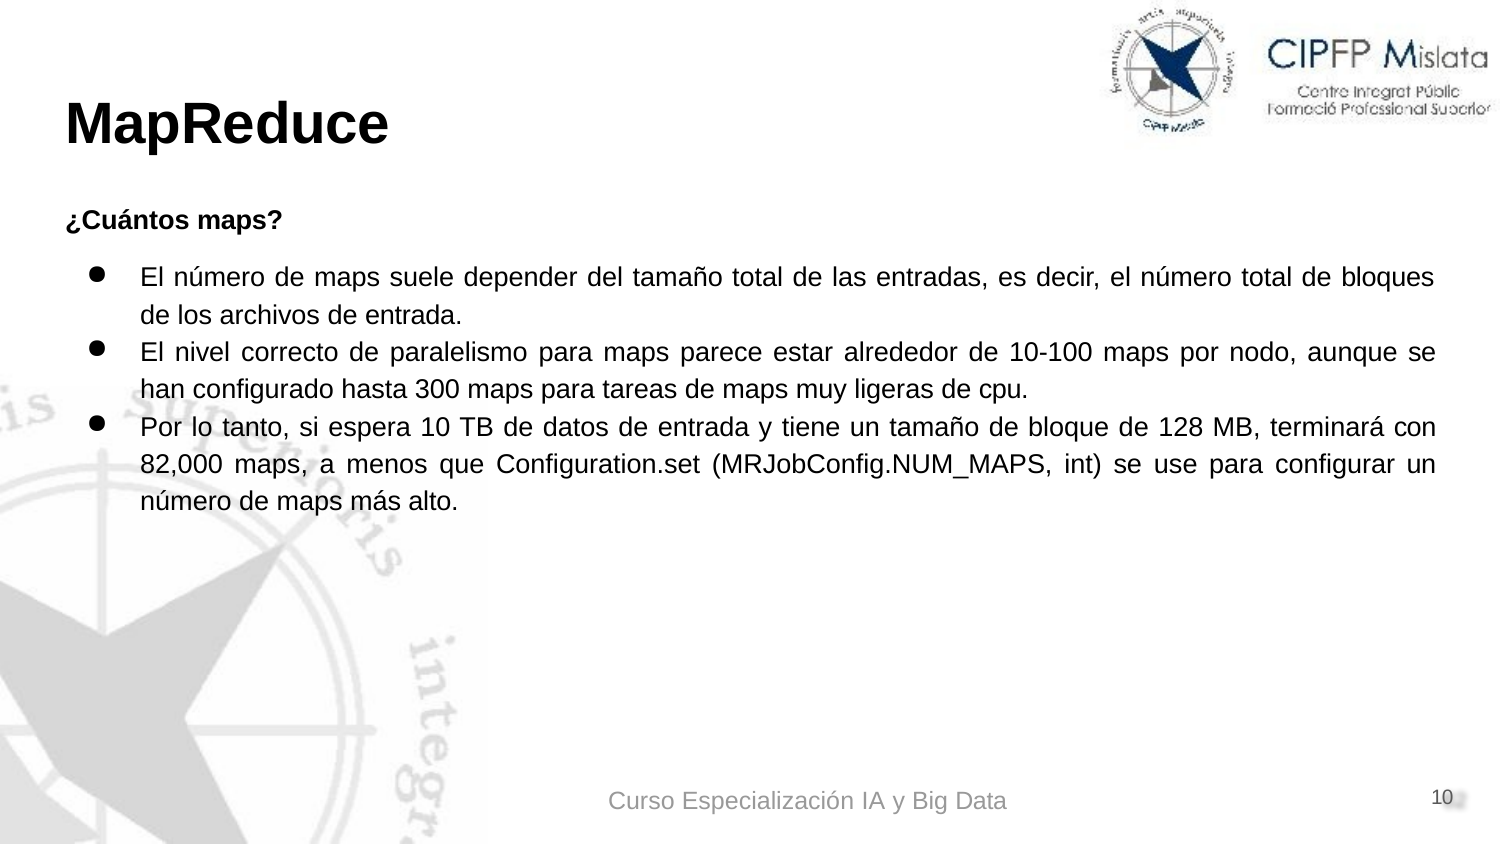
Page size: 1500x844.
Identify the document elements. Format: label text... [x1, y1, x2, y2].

title MapReduce [63, 82, 395, 199]
footer Curso Especialización IA y Big Data [606, 784, 1008, 844]
picture [0, 0, 1500, 844]
text_box ¿Cuántos maps? El número de maps suele depender del tamaño total de las entradas, es decir, el número total de bloques de los archivos de entrada. El nivel correcto de paralelismo para maps parece estar alrededor de 10-100 maps por nodo, aunque se han configurado hasta 300 maps para tareas de maps muy ligeras de cpu. Por lo tanto, si espera 10 TB de datos de entrada y tiene un tamaño de bloque de 128 MB, terminará con 82,000 maps, a menos que Configuration.set (MRJobConfig.NUM_MAPS, int) se use para configurar un número de maps más alto. [63, 199, 1437, 517]
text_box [1380, 758, 1490, 844]
